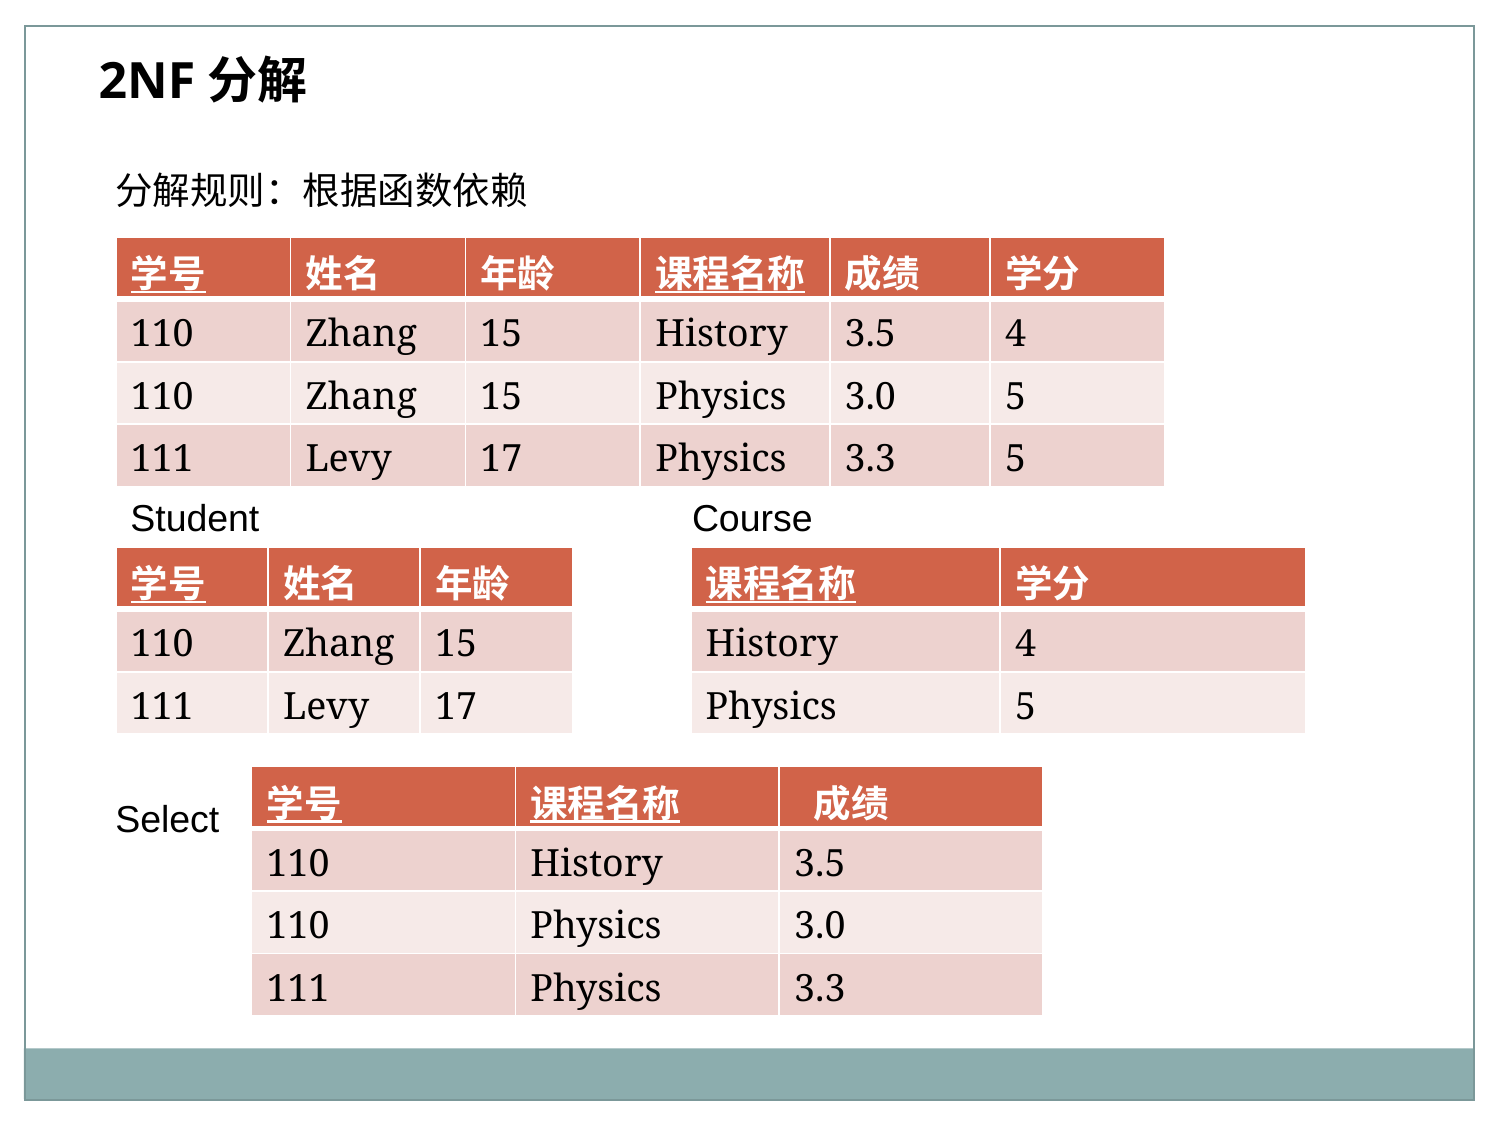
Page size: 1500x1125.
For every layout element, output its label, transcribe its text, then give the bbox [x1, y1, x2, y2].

table_cell Levy [291, 425, 465, 486]
table_header 年龄 [466, 238, 639, 296]
table_header 成绩 [780, 767, 1042, 826]
table_header 课程名称 [641, 238, 829, 296]
table_cell History [516, 831, 778, 890]
text_box 分解规则：根据函数依赖 [100, 160, 692, 220]
table_cell History [641, 302, 829, 361]
table_cell Zhang [291, 302, 465, 361]
table_cell Zhang [269, 612, 419, 671]
table_cell 3.0 [831, 363, 989, 423]
text_box Course [677, 486, 908, 547]
table_header 成绩 [831, 238, 989, 296]
table_cell 3.5 [780, 831, 1042, 890]
text_box Student [115, 486, 403, 546]
table_header 学号 [117, 548, 267, 606]
table_cell 110 [117, 363, 290, 423]
table_cell 110 [252, 892, 515, 953]
table_cell 5 [991, 425, 1164, 486]
table_cell Physics [641, 425, 829, 486]
table_cell 3.0 [780, 892, 1042, 953]
table_cell 110 [117, 612, 267, 671]
table_cell 110 [117, 302, 290, 361]
table_cell 5 [1001, 673, 1305, 733]
table_cell History [692, 612, 999, 671]
table_cell 110 [252, 831, 515, 890]
table_cell 17 [466, 425, 639, 486]
table_header 课程名称 [516, 767, 778, 826]
table_cell 15 [466, 363, 639, 423]
table_cell 111 [252, 954, 515, 1015]
table_header 学号 [252, 767, 515, 826]
table_cell 4 [1001, 612, 1305, 671]
table_cell 111 [117, 673, 267, 733]
table_cell Physics [641, 363, 829, 423]
table_header 学分 [991, 238, 1164, 296]
table_cell 15 [466, 302, 639, 361]
table_cell 3.5 [831, 302, 989, 361]
table_cell 5 [991, 363, 1164, 423]
table_header 学号 [117, 238, 290, 296]
table_header 学分 [1001, 548, 1305, 606]
table_cell 111 [117, 425, 290, 486]
table_cell 3.3 [780, 954, 1042, 1015]
table_cell 4 [991, 302, 1164, 361]
table_cell Levy [269, 673, 419, 733]
table_cell 15 [421, 612, 572, 671]
table_header 年龄 [421, 548, 572, 606]
table_header 姓名 [291, 238, 465, 296]
table_cell 3.3 [831, 425, 989, 486]
table_header 姓名 [269, 548, 419, 606]
table_header 课程名称 [692, 548, 999, 606]
text_box Select [100, 788, 242, 848]
table_cell Physics [692, 673, 999, 733]
table_cell 17 [421, 673, 572, 733]
table_cell Physics [516, 892, 778, 953]
text_box 2NF分解 [83, 41, 987, 117]
table_cell Zhang [291, 363, 465, 423]
table_cell Physics [516, 954, 778, 1015]
